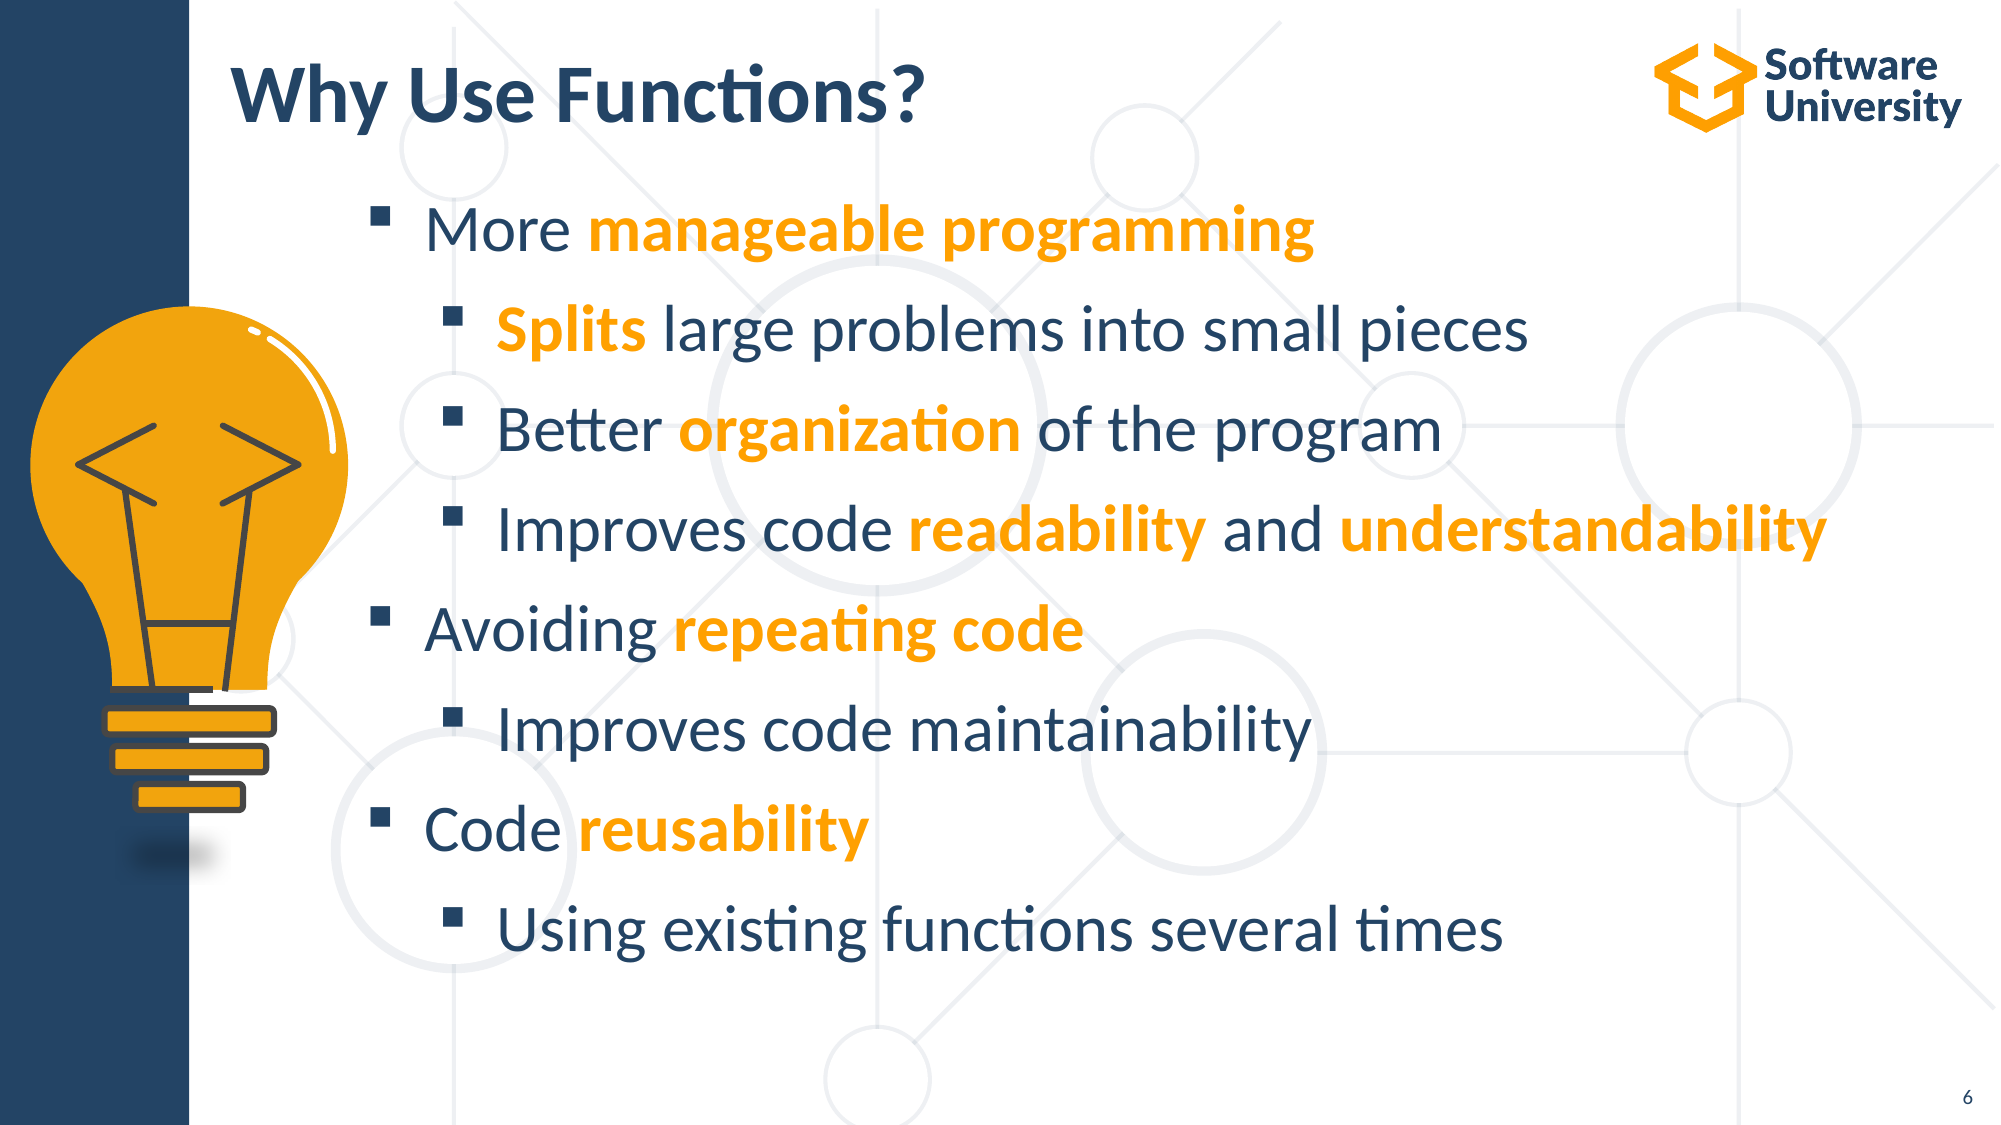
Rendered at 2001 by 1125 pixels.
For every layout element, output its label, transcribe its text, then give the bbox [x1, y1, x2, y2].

list More manageable programming Splits large problems into small pieces Better organization of the program Improves code readability and understandability Avoiding repeating code Improves code maintainability Code reusability Using existing functions several times [347, 183, 1968, 1094]
title Why Use Functions? [212, 16, 1628, 162]
picture [1641, 31, 1973, 145]
slide_number 6 [1927, 1067, 1989, 1117]
